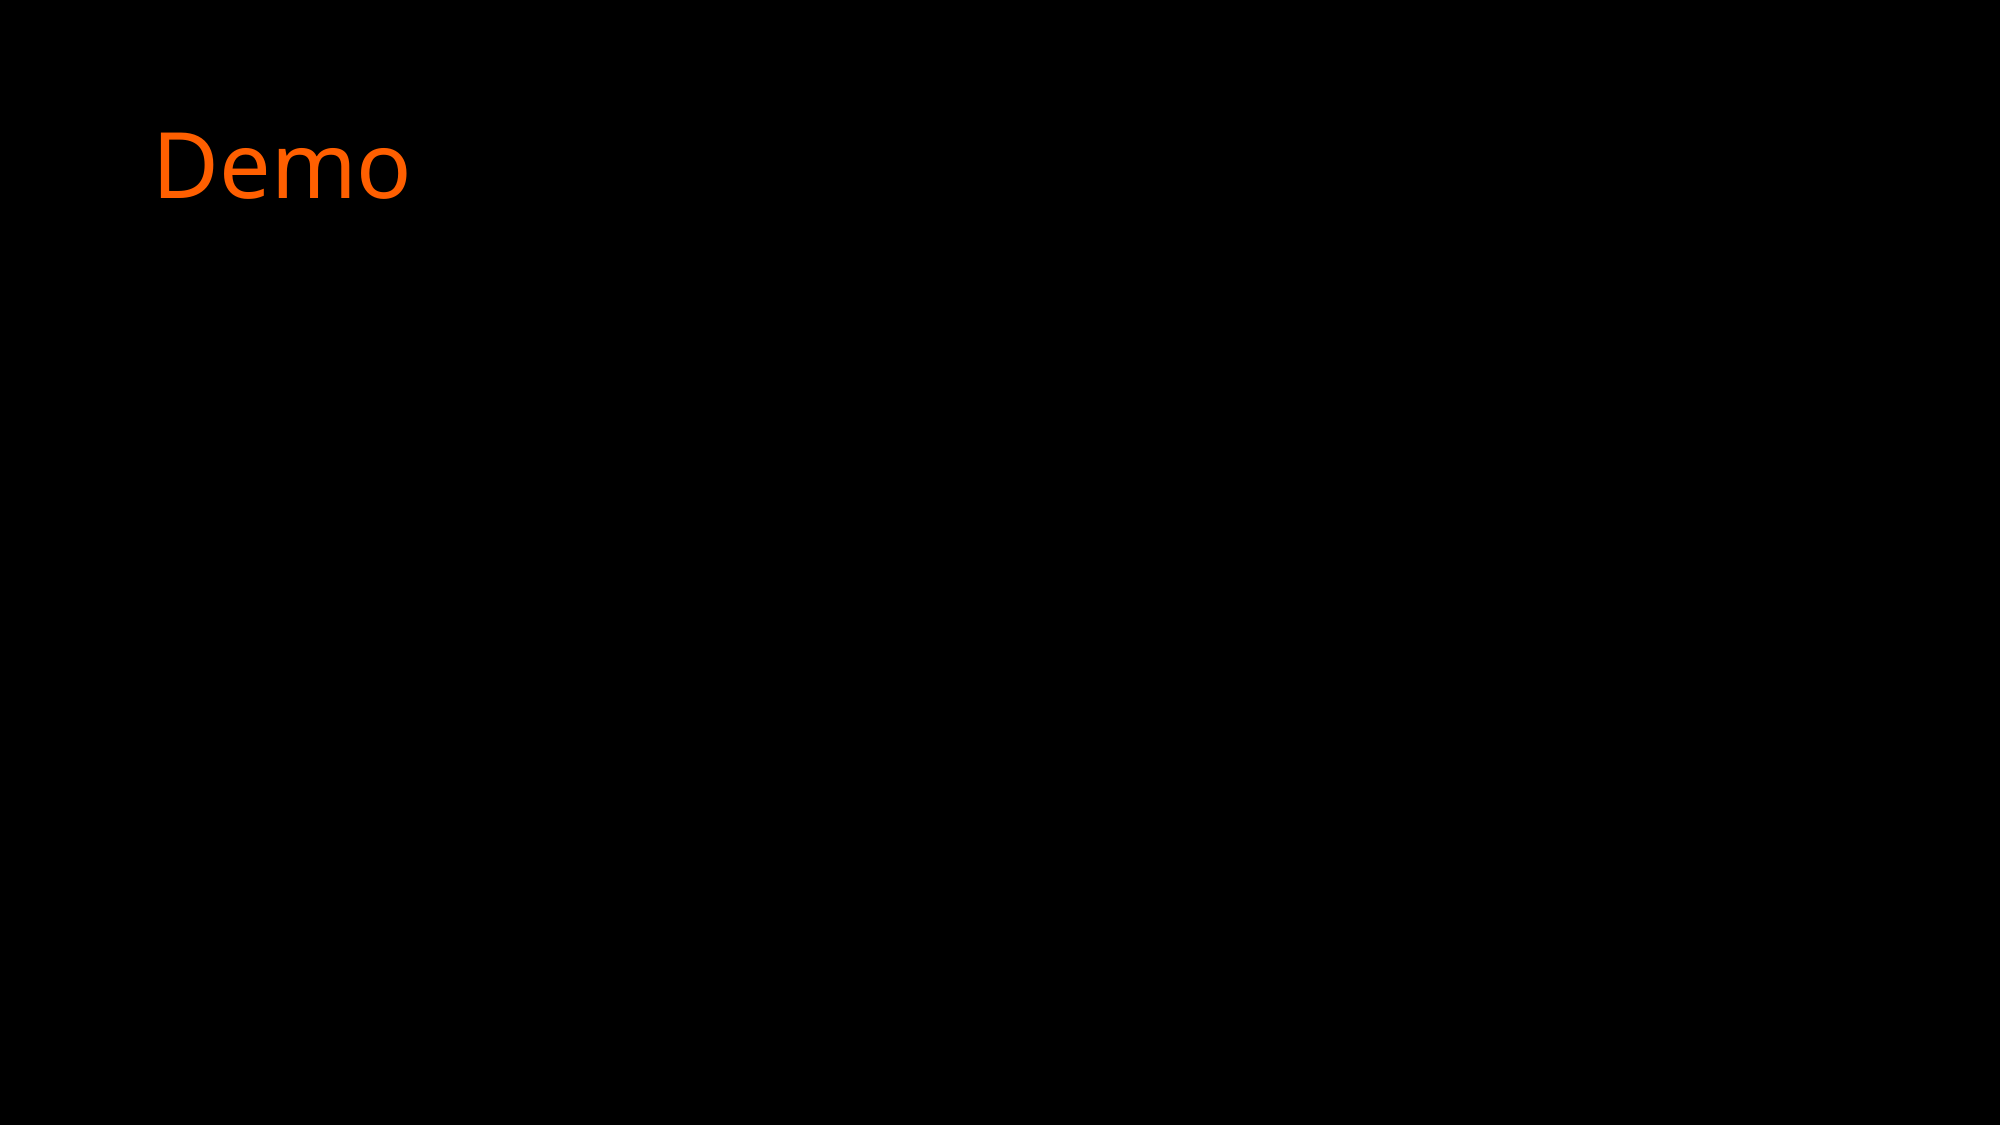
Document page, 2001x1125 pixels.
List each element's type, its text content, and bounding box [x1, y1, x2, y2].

title Demo [137, 59, 1863, 278]
